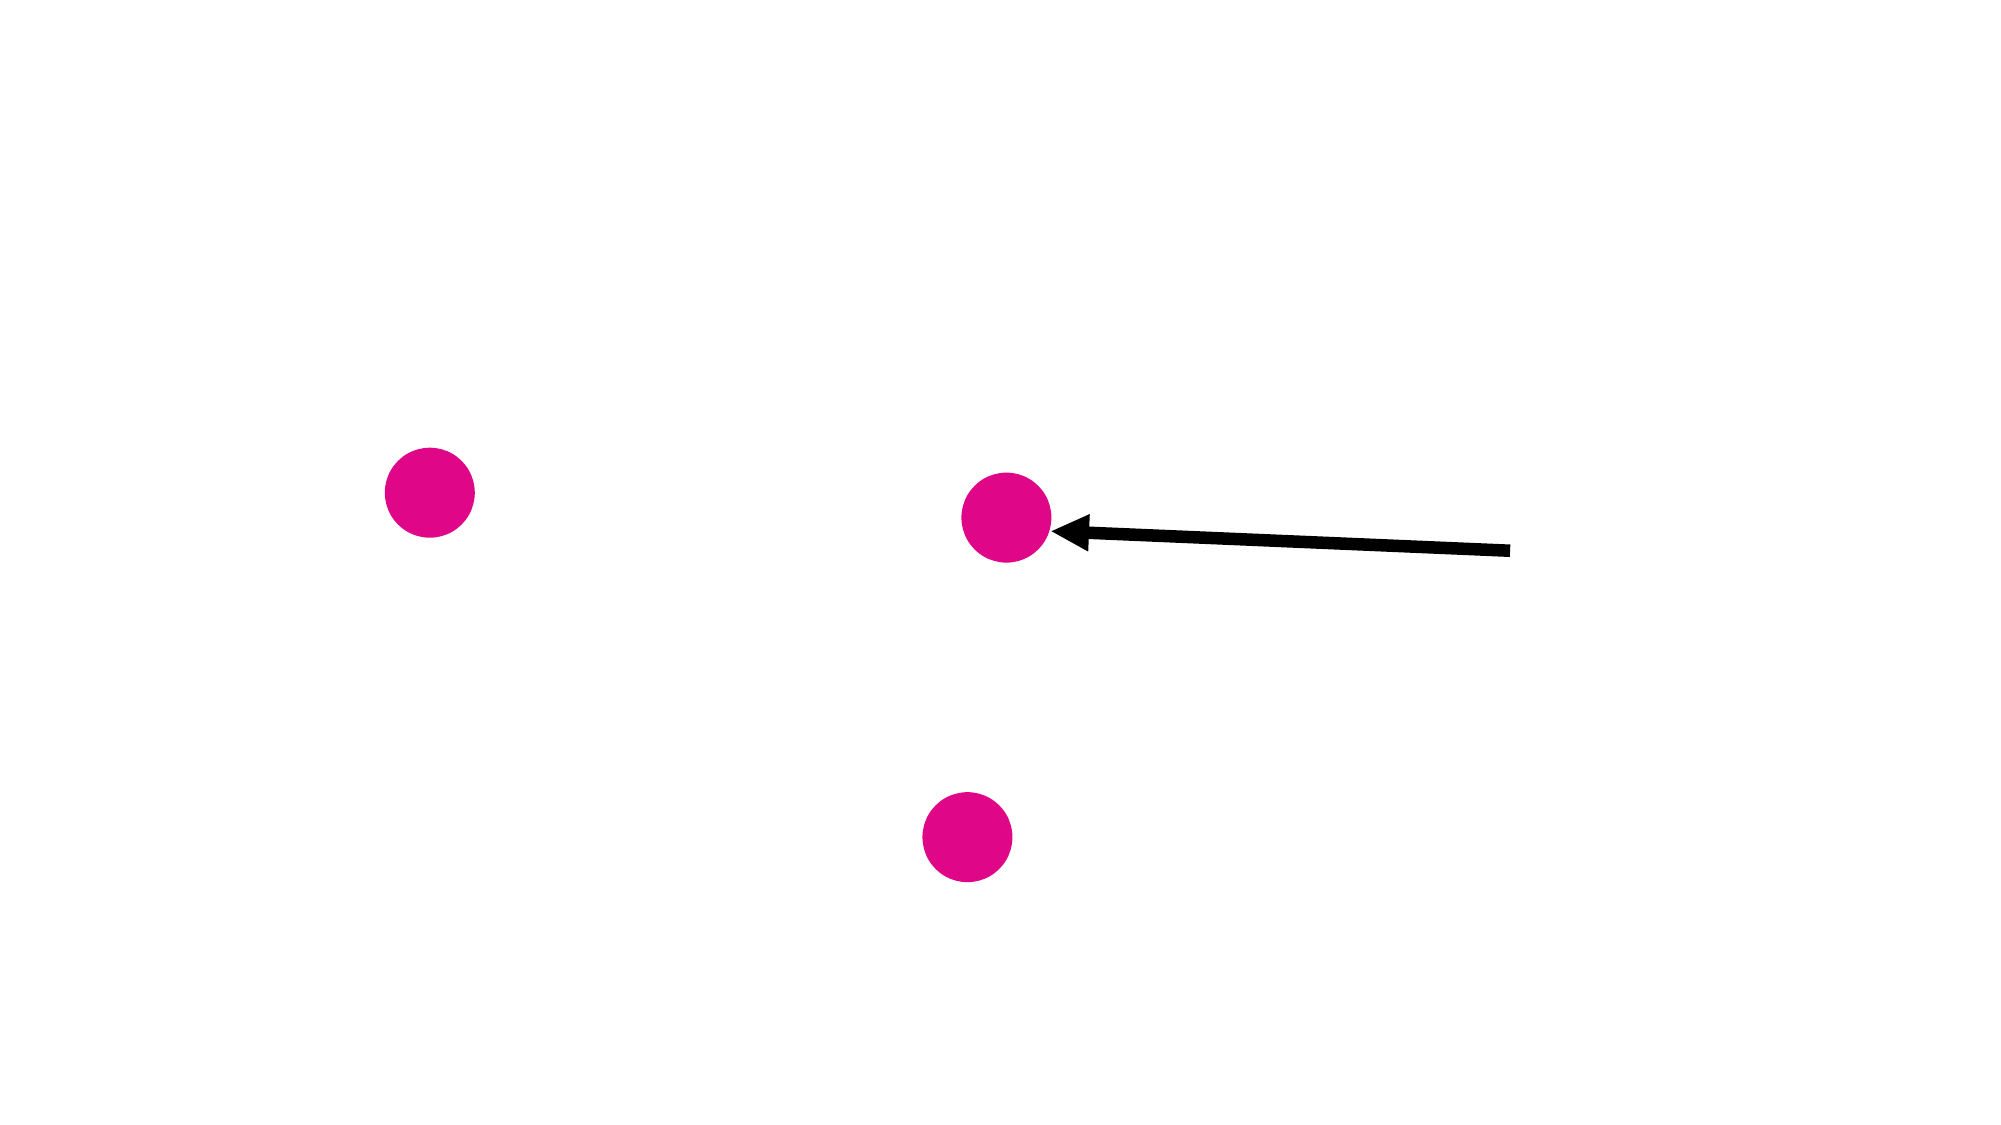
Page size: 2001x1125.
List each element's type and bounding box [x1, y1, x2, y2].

text_box [384, 447, 1511, 883]
